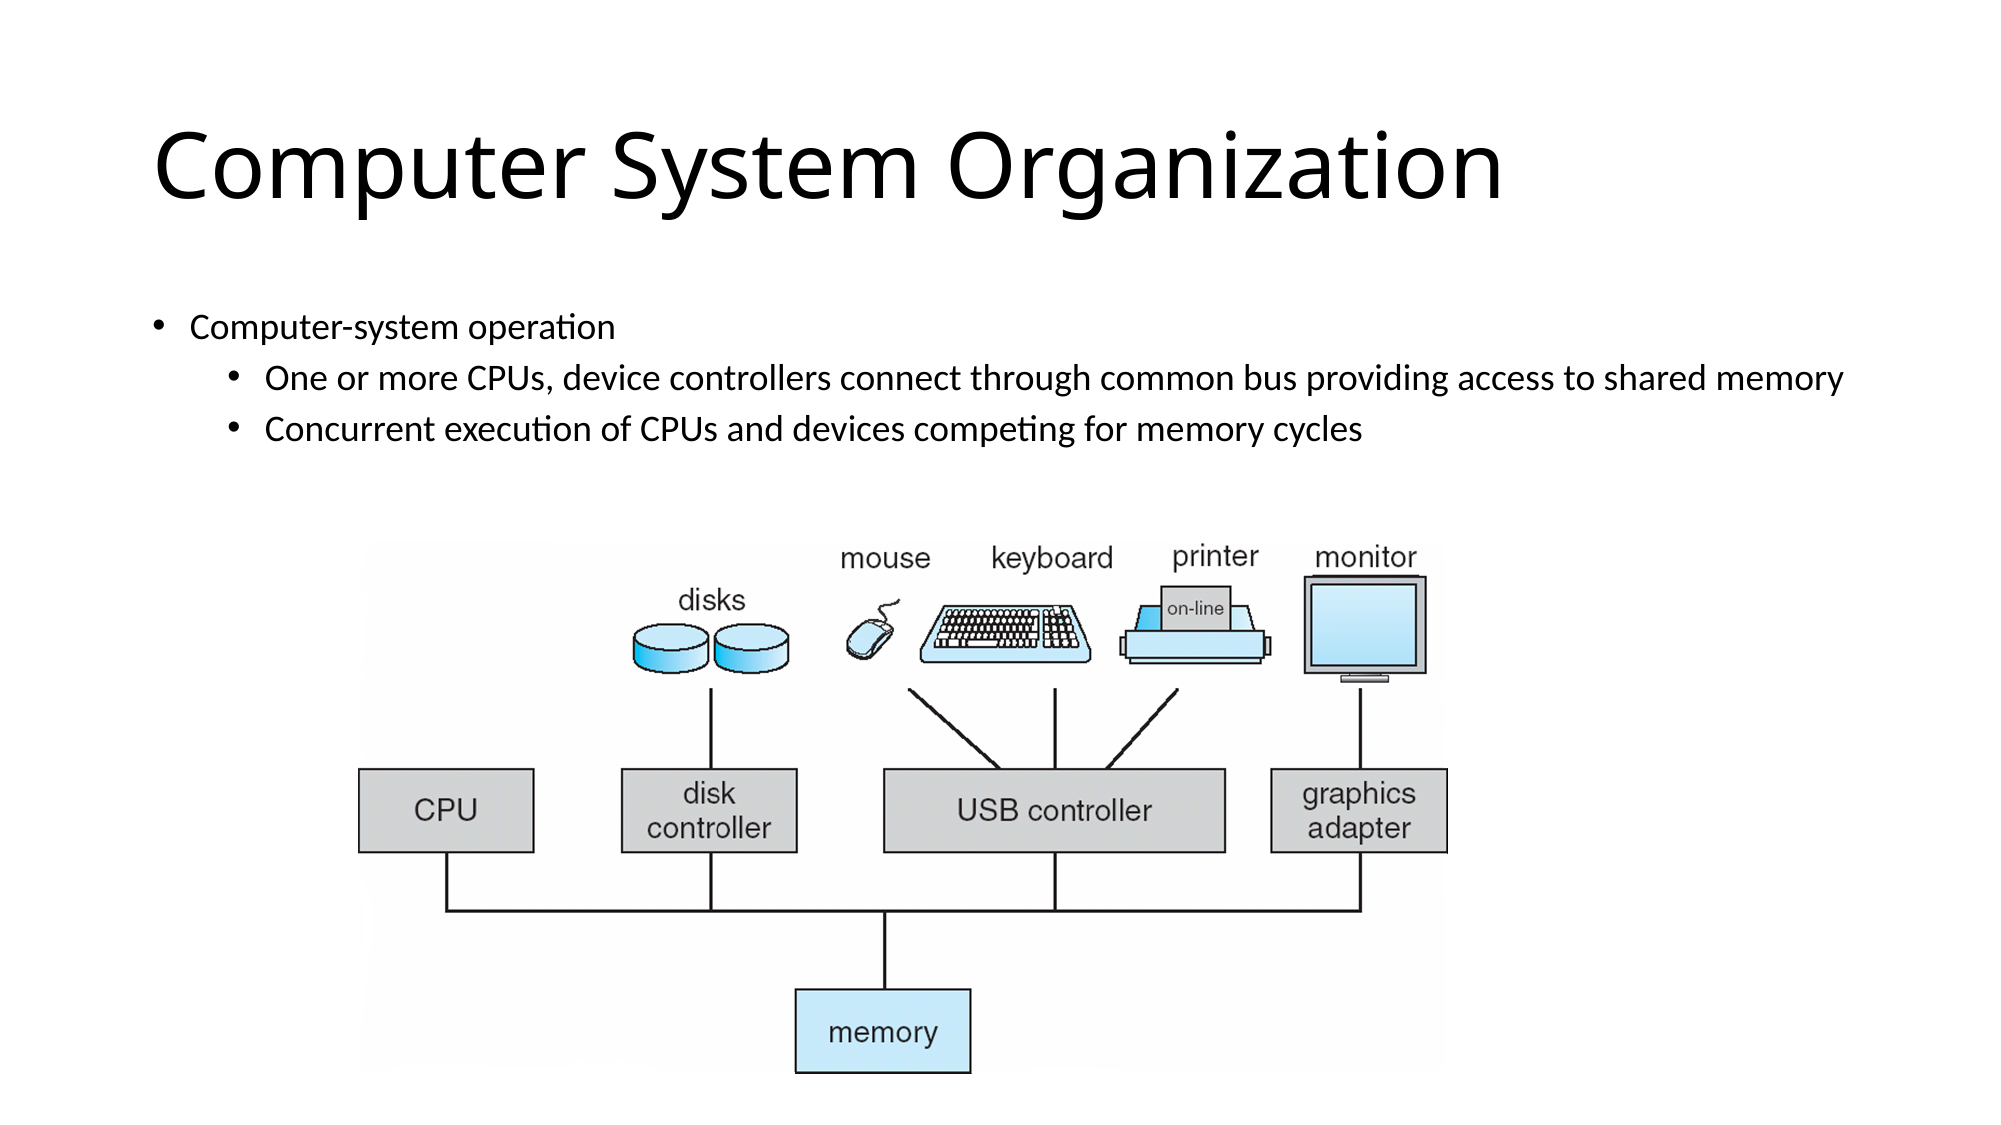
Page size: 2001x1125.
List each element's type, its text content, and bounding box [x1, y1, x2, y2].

picture [348, 533, 1455, 1080]
title Computer System Organization [137, 59, 1863, 278]
list Computer-system operation One or more CPUs, device controllers connect through common bus providing access to shared memory Concurrent execution of CPUs and devices competing for memory cycles [137, 299, 1863, 1014]
